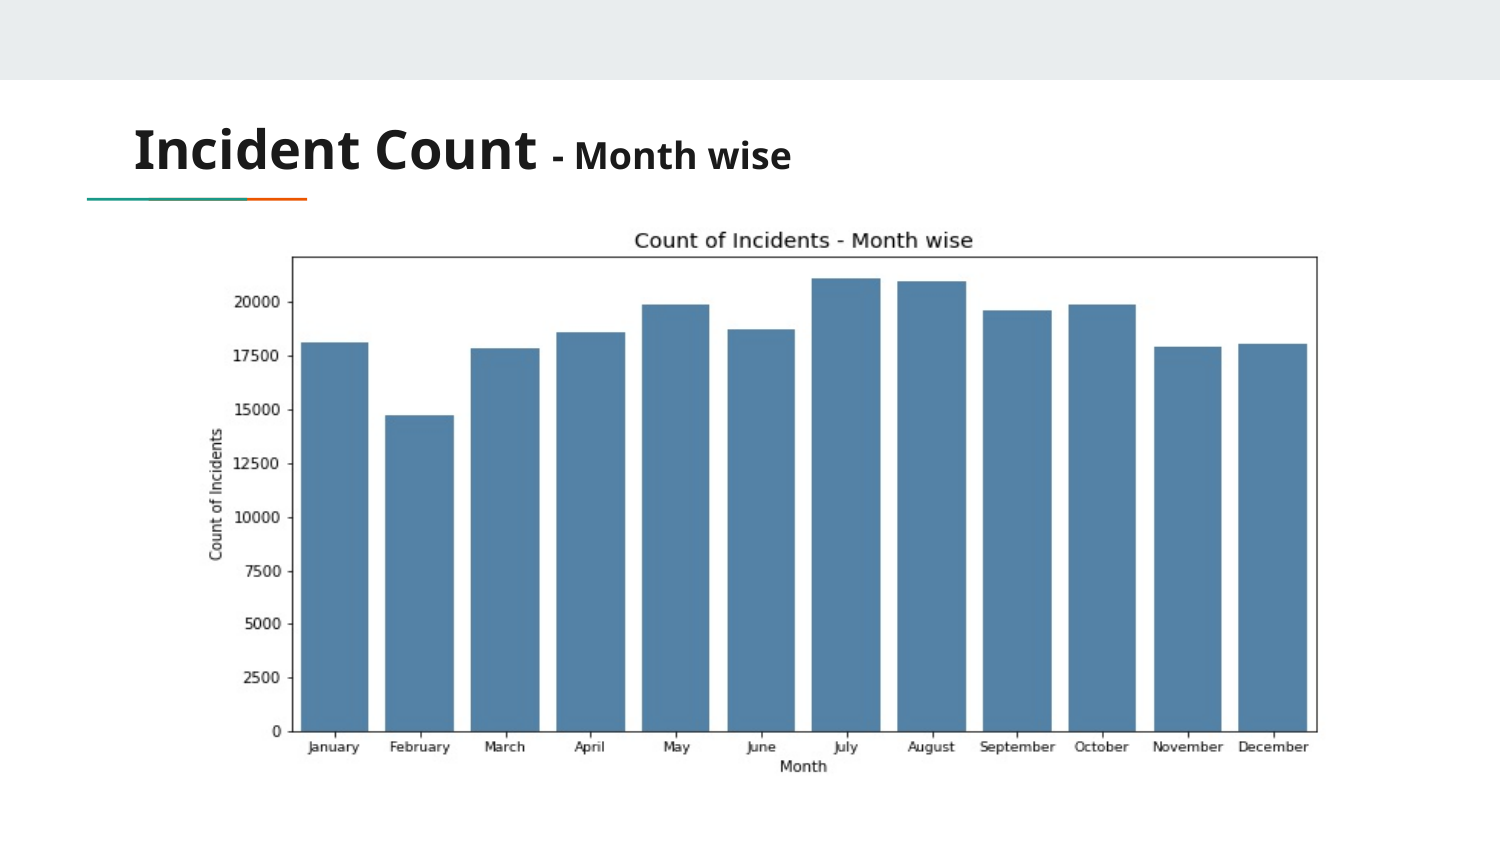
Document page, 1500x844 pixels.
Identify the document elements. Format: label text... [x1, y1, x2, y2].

picture [198, 215, 1352, 787]
title Incident Count - Month wise [119, 100, 1381, 189]
